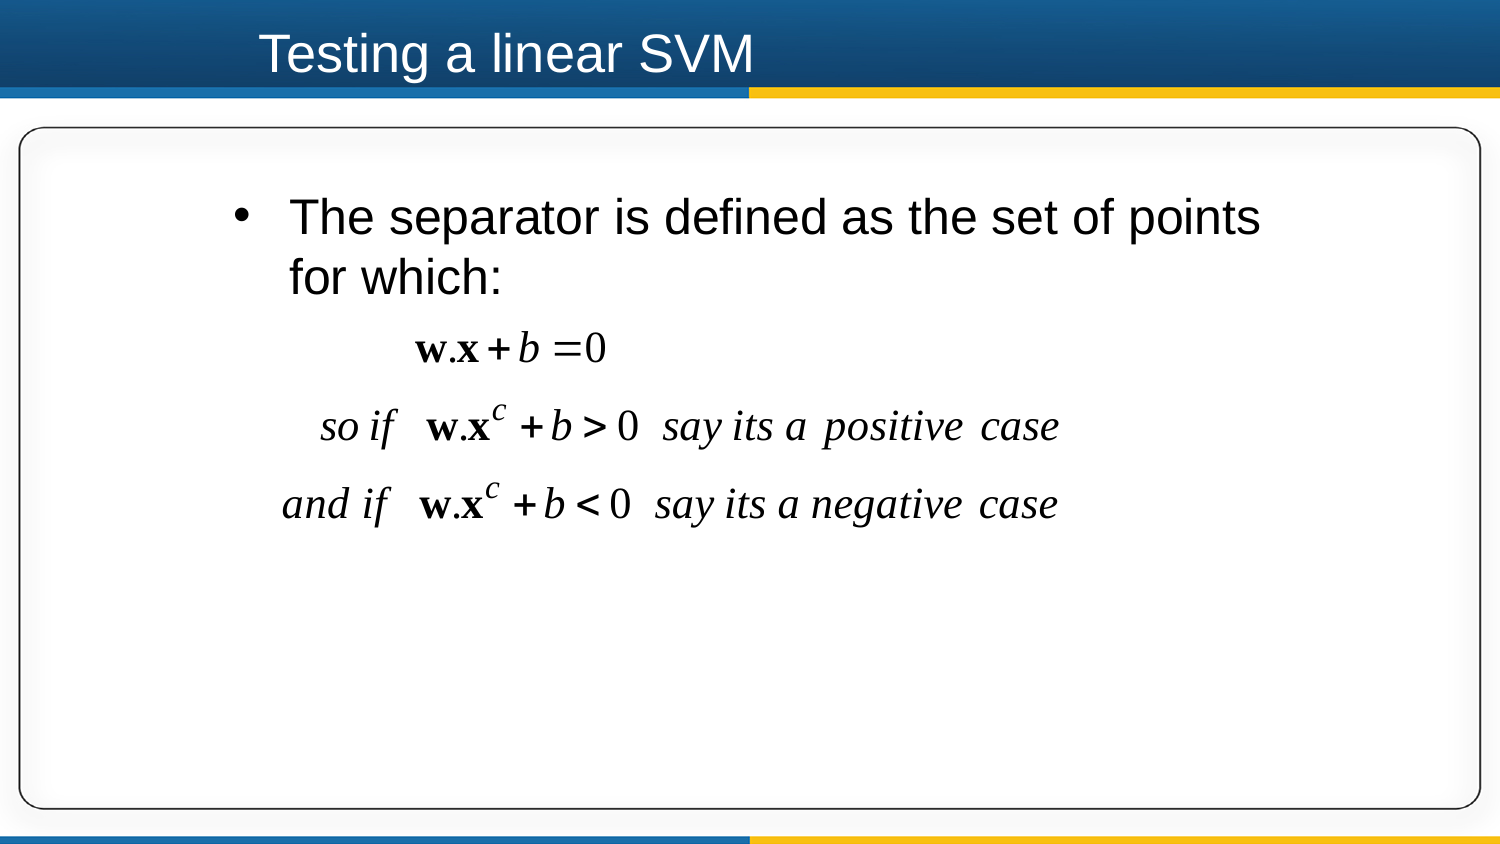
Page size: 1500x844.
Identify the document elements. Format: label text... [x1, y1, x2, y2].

title Testing a linear SVM [243, 0, 1257, 122]
picture [0, 0, 1500, 844]
list The separator is defined as the set of points for which: [218, 177, 1286, 844]
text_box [274, 321, 1080, 538]
